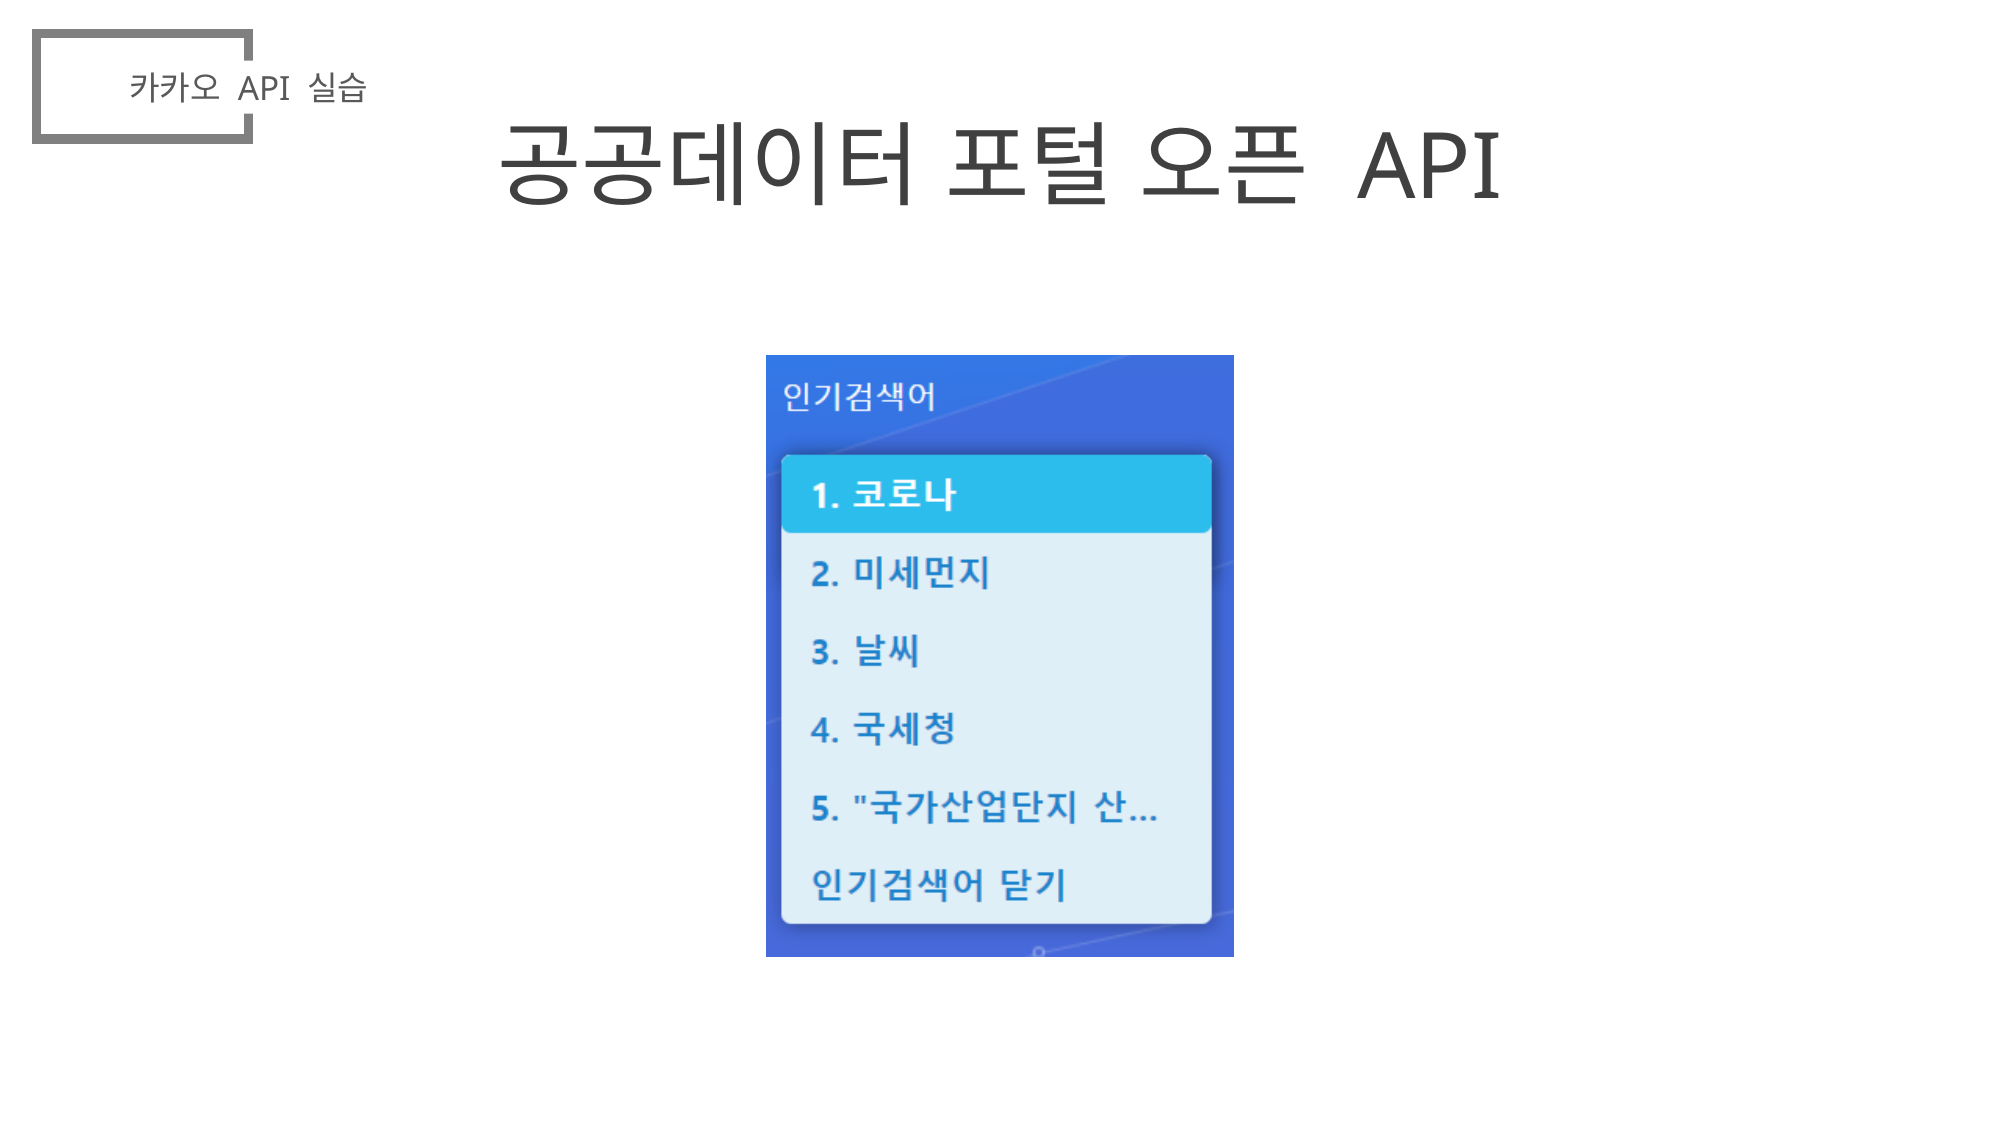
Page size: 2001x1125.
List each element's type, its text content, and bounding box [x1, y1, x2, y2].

title 공공데이터 포털 오픈 API [137, 59, 1863, 278]
picture [766, 355, 1234, 958]
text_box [36, 33, 416, 140]
